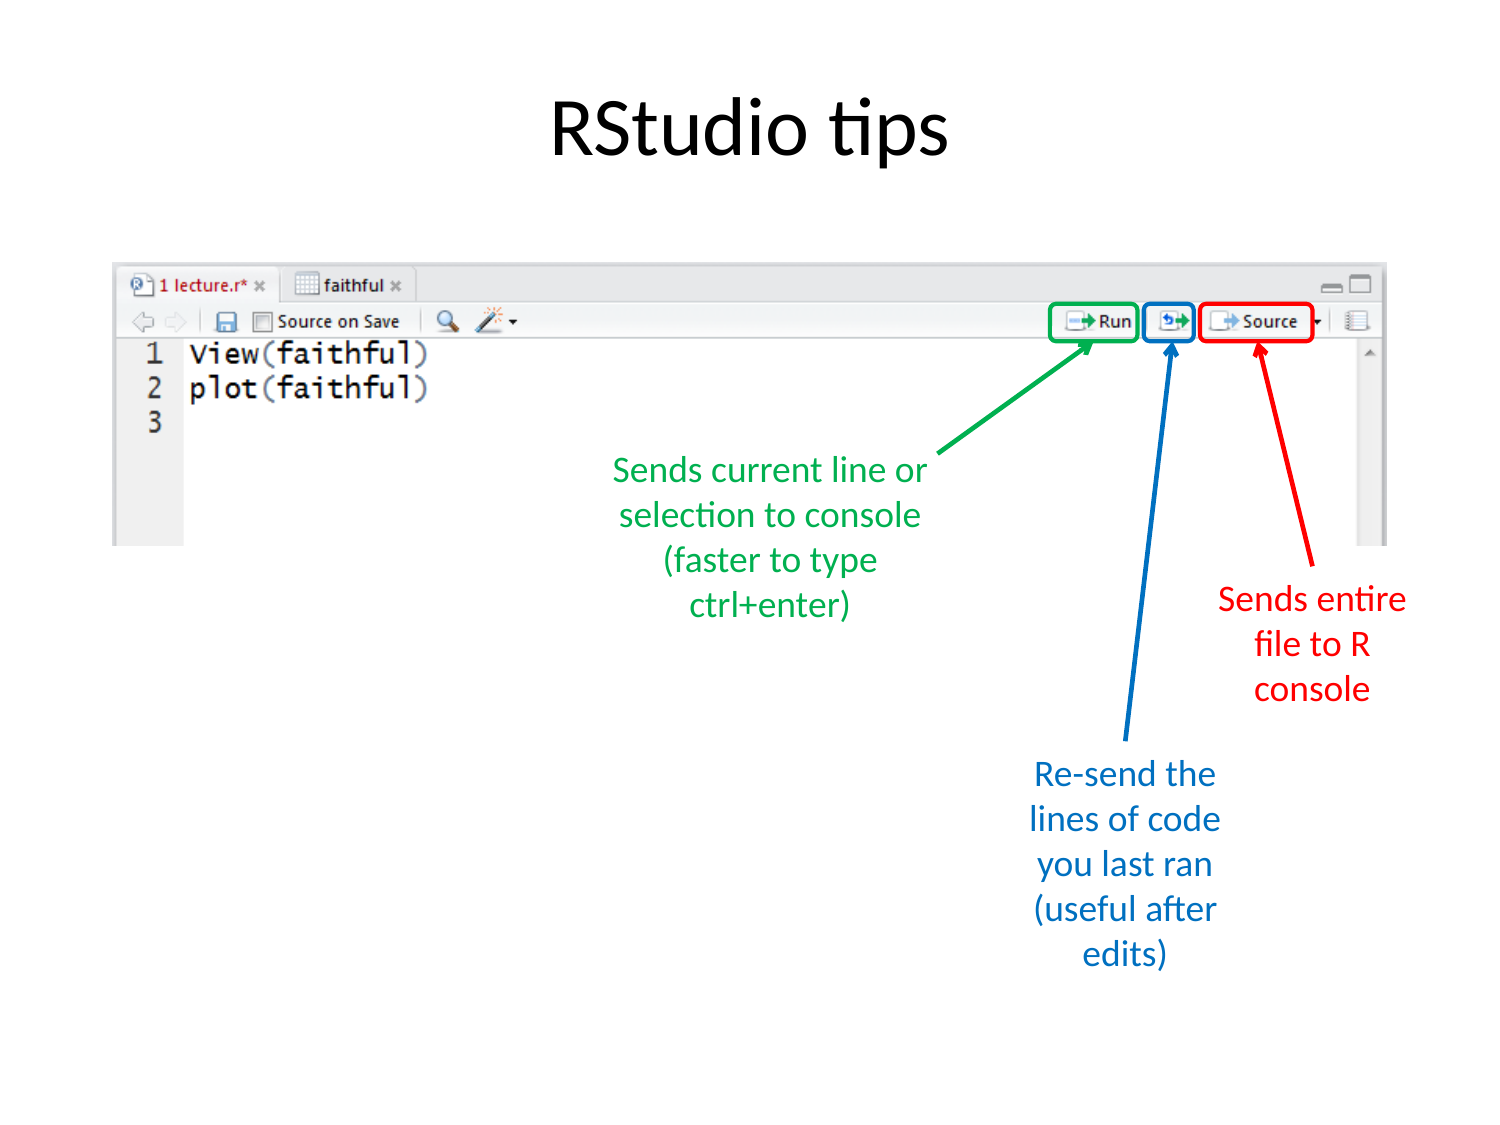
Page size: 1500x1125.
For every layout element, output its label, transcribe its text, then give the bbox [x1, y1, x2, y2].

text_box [1125, 341, 1173, 742]
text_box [1257, 340, 1313, 567]
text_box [937, 341, 1094, 454]
text_box Re-send the lines of code you last ran (useful after edits) [993, 741, 1258, 981]
text_box Sends entire file to R console [1180, 566, 1445, 716]
picture [112, 262, 1387, 546]
text_box Sends current line or selection to console (faster to type ctrl+enter) [588, 555, 952, 633]
title RStudio tips [75, 45, 1425, 200]
